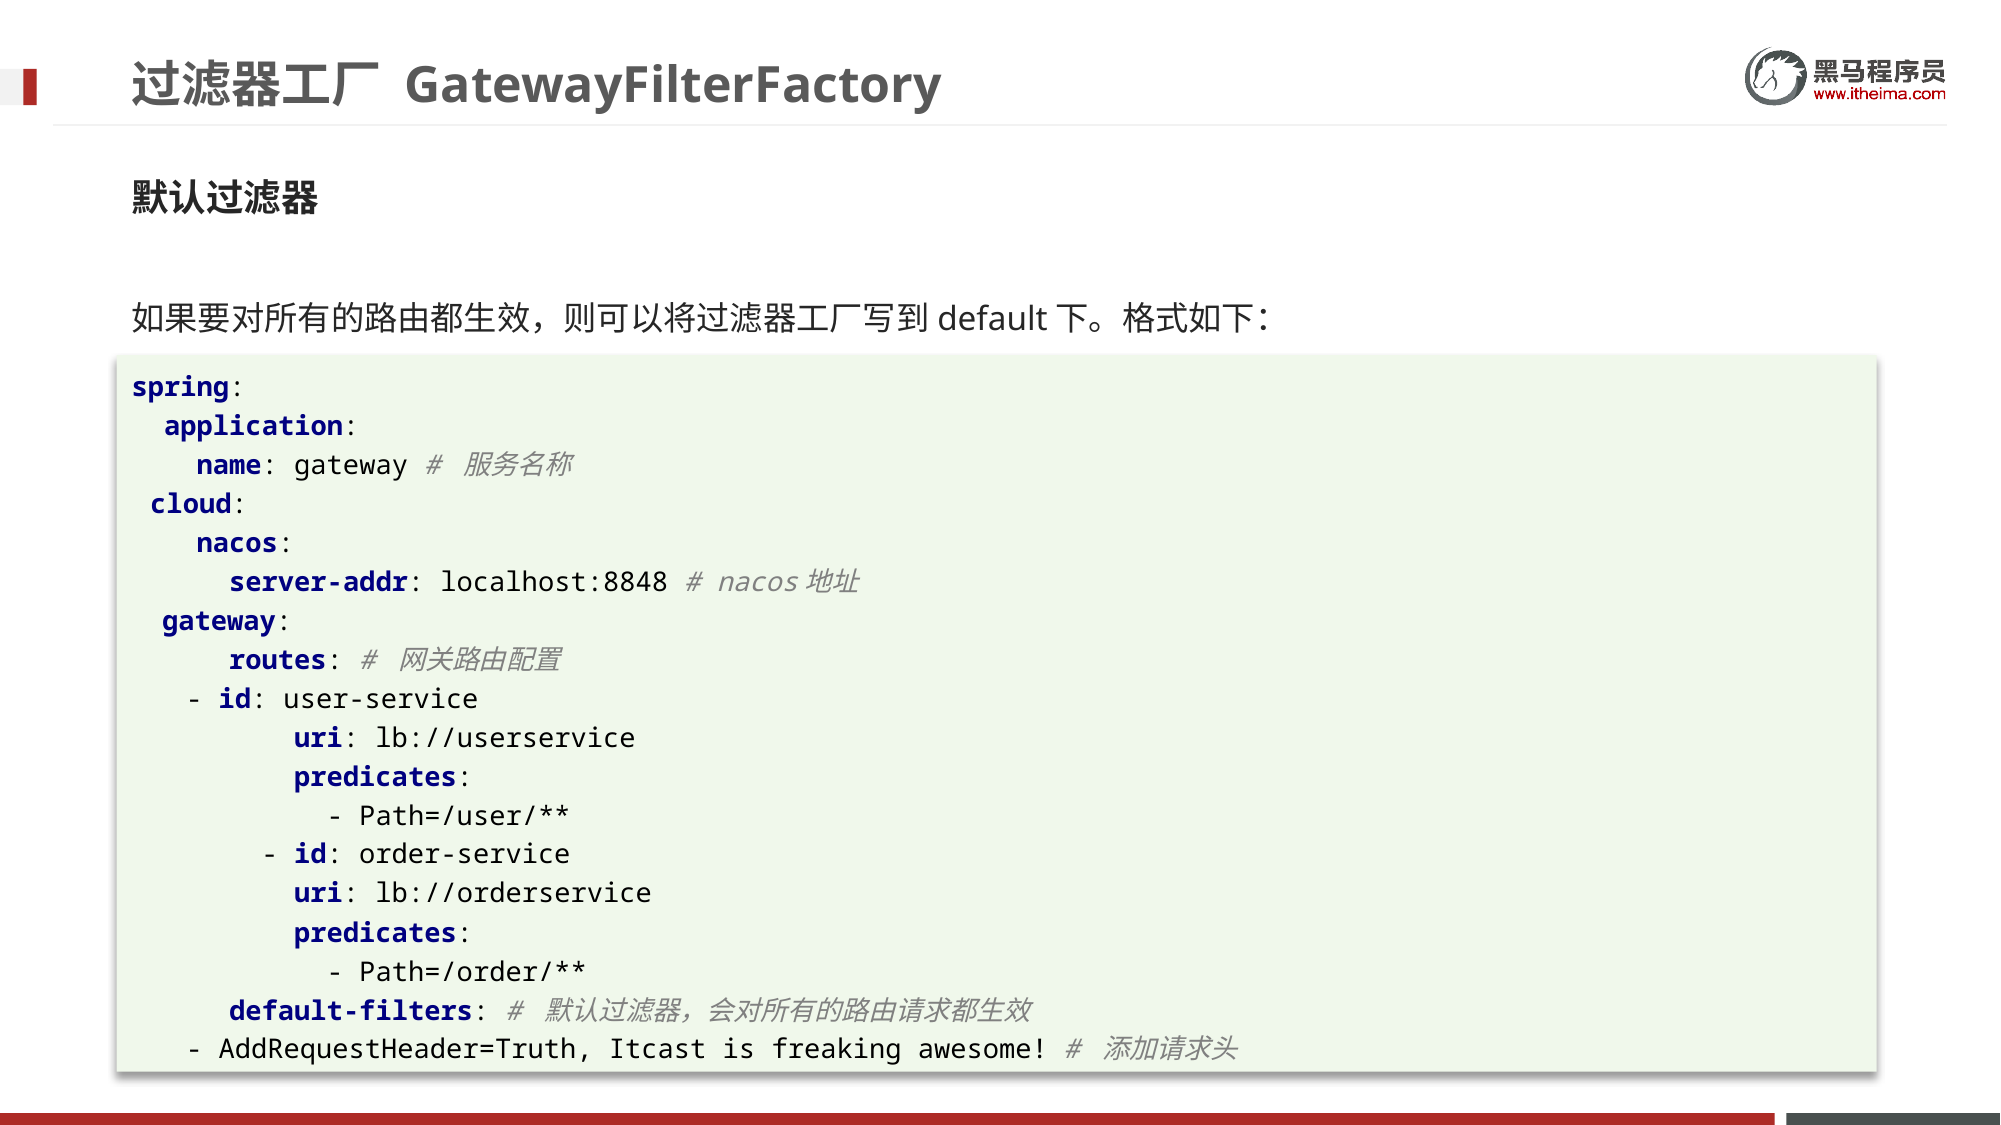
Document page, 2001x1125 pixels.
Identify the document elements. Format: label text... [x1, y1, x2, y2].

list 默认过滤器 [116, 154, 1880, 239]
title 过滤器工厂 GatewayFilterFactory [116, 40, 1556, 125]
text_box spring: application: name: gateway # 服务名称 cloud: nacos: server-addr: localhost:8848 # nacos地址 gateway: routes: # 网关路由配置 - id: user-service uri: lb://userservice predicates: - Path=/user/** - id: order-service uri: lb://orderservice predicates: - Path=/order/** default-filters: # 默认过滤器，会对所有的路由请求都生效 - AddRequestHeader=Truth, Itcast is freaking awesome! # 添加请求头 [116, 355, 1877, 1072]
list 如果要对所有的路由都生效，则可以将过滤器工厂写到default下。格式如下： [116, 270, 1880, 358]
picture [1744, 46, 1946, 106]
